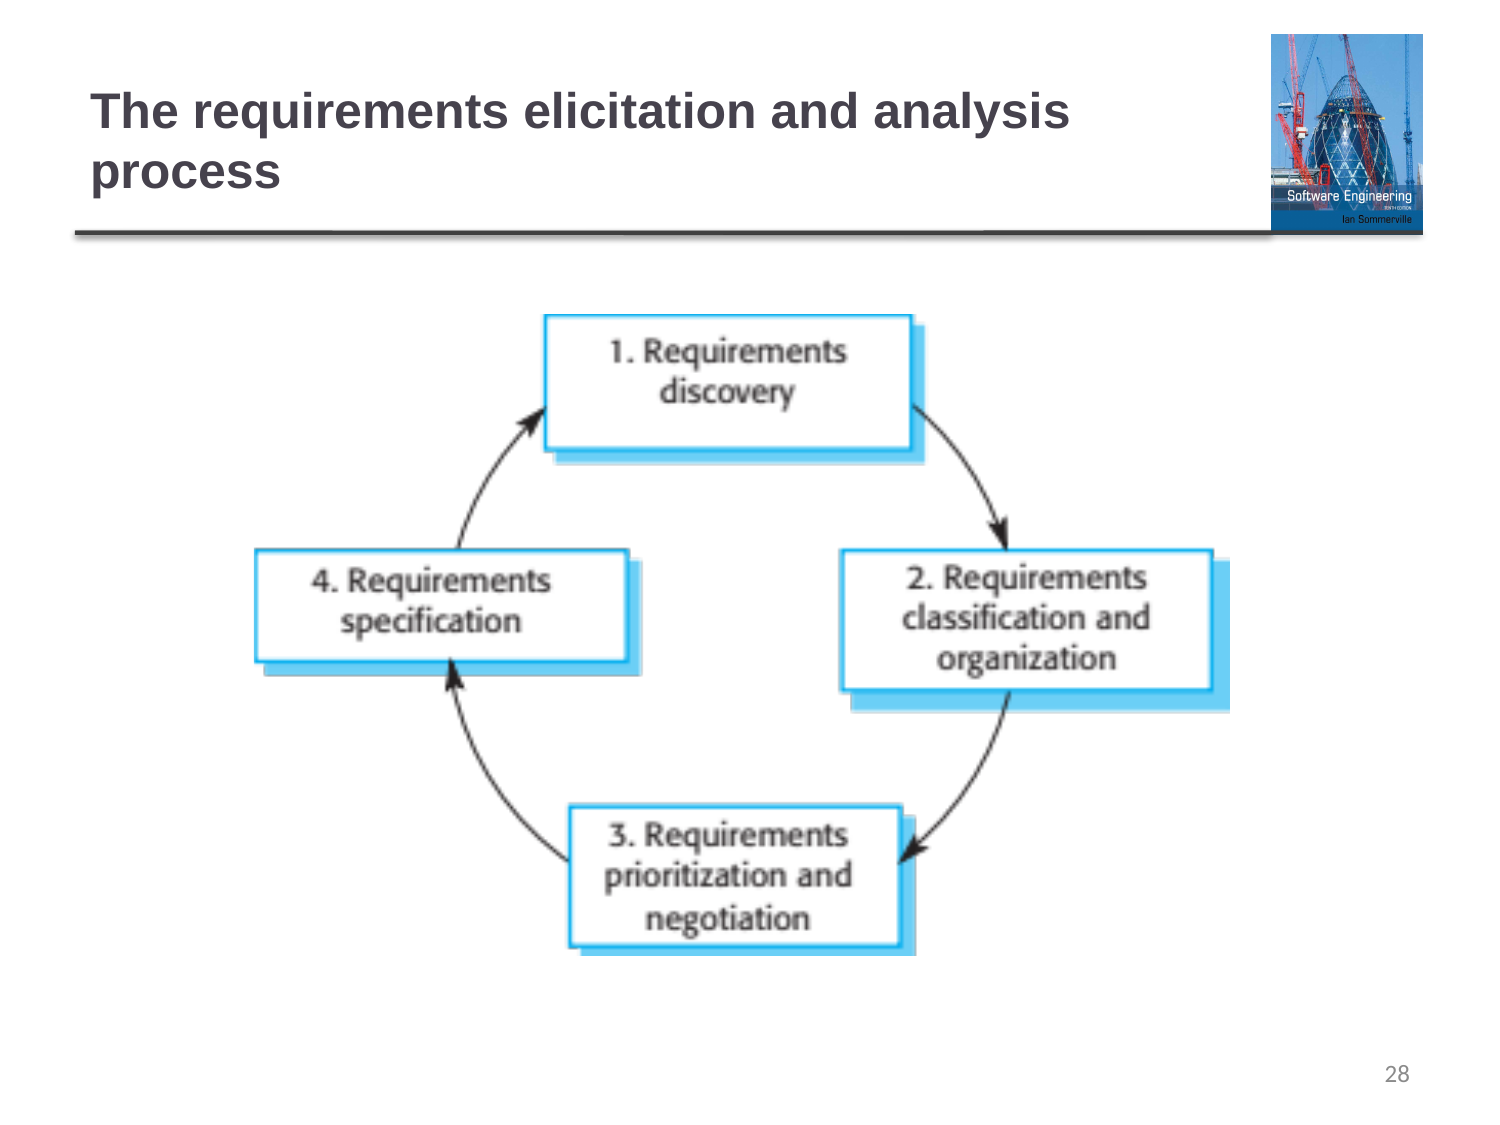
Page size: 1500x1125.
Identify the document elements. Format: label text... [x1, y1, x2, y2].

picture [1271, 34, 1423, 230]
picture [253, 314, 1231, 956]
slide_number 28 [1074, 1042, 1425, 1103]
title The requirements elicitation and analysis process [74, 44, 1272, 233]
